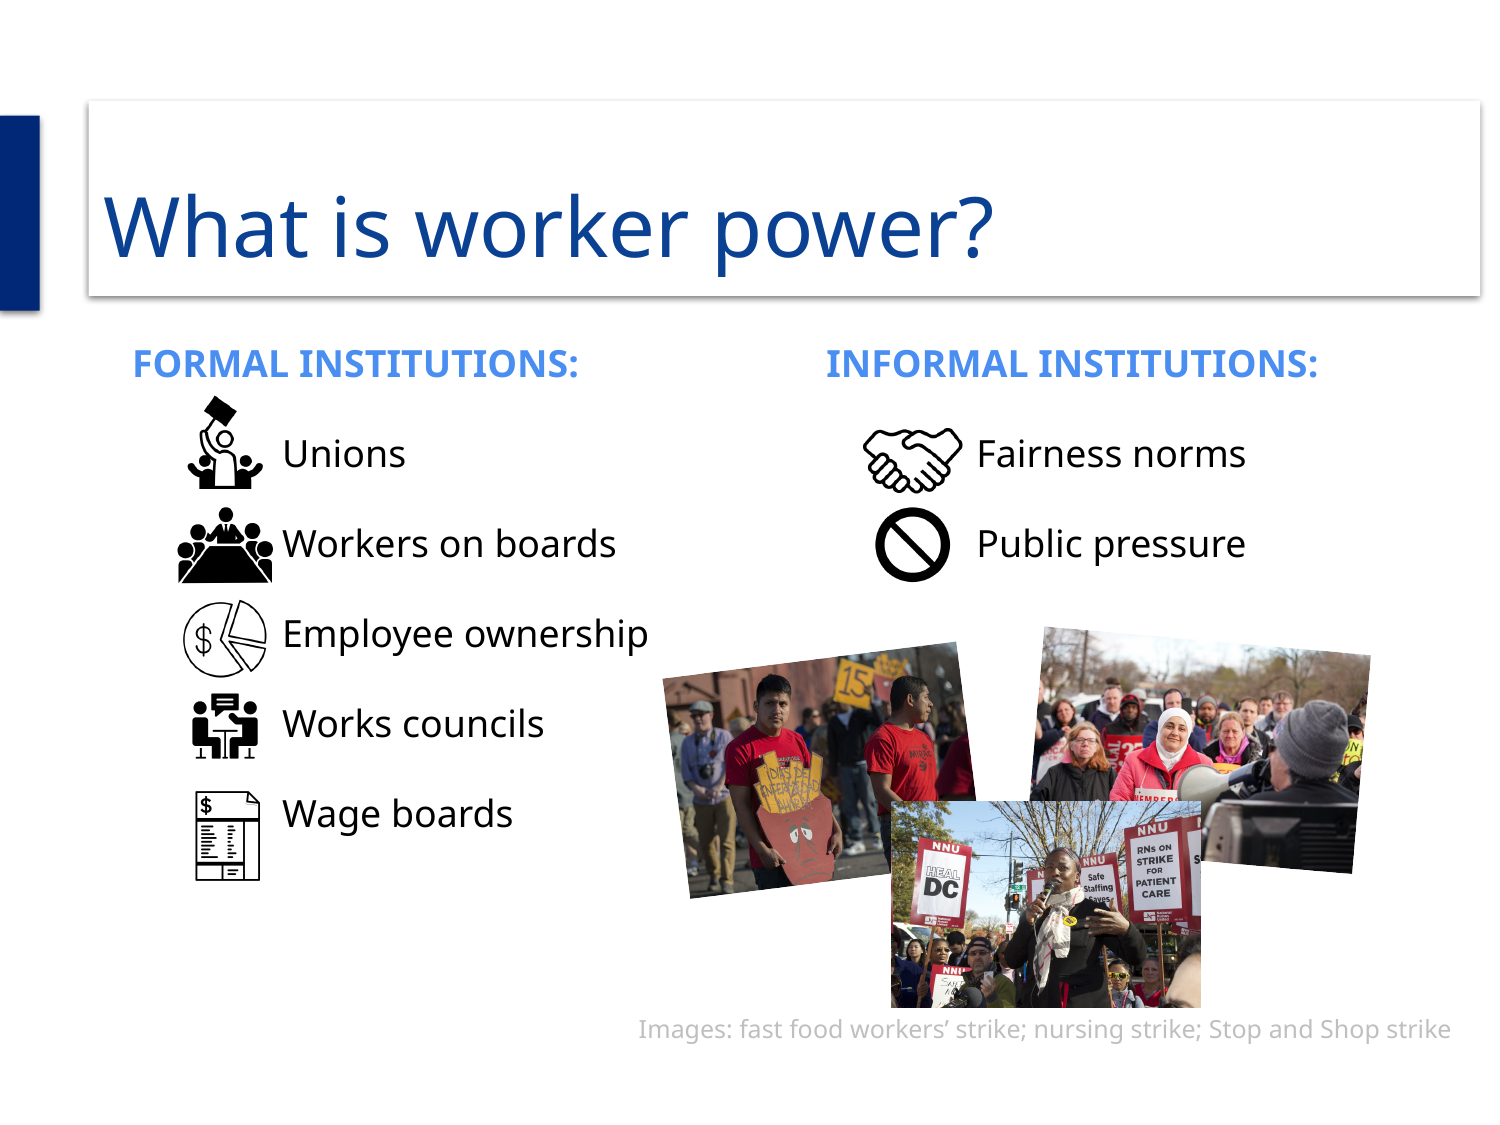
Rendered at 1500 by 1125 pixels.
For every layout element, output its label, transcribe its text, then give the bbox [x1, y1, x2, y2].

picture [191, 693, 258, 759]
text_box FORMAL INSTITUTIONS: Unions Workers on boards Employee ownership Works councils Wage boards [117, 332, 768, 843]
title What is worker power? [88, 115, 1446, 282]
picture [855, 403, 970, 586]
text_box Images: fast food workers’ strike; nursing strike; Stop and Shop strike [624, 1006, 1468, 1052]
picture [663, 627, 1370, 1009]
picture [177, 785, 278, 887]
picture [171, 388, 278, 685]
text_box Fast food workers’ strike [555, 1018, 945, 1069]
text_box INFORMAL INSTITUTIONS: Fairness norms Public pressure [811, 332, 1462, 798]
